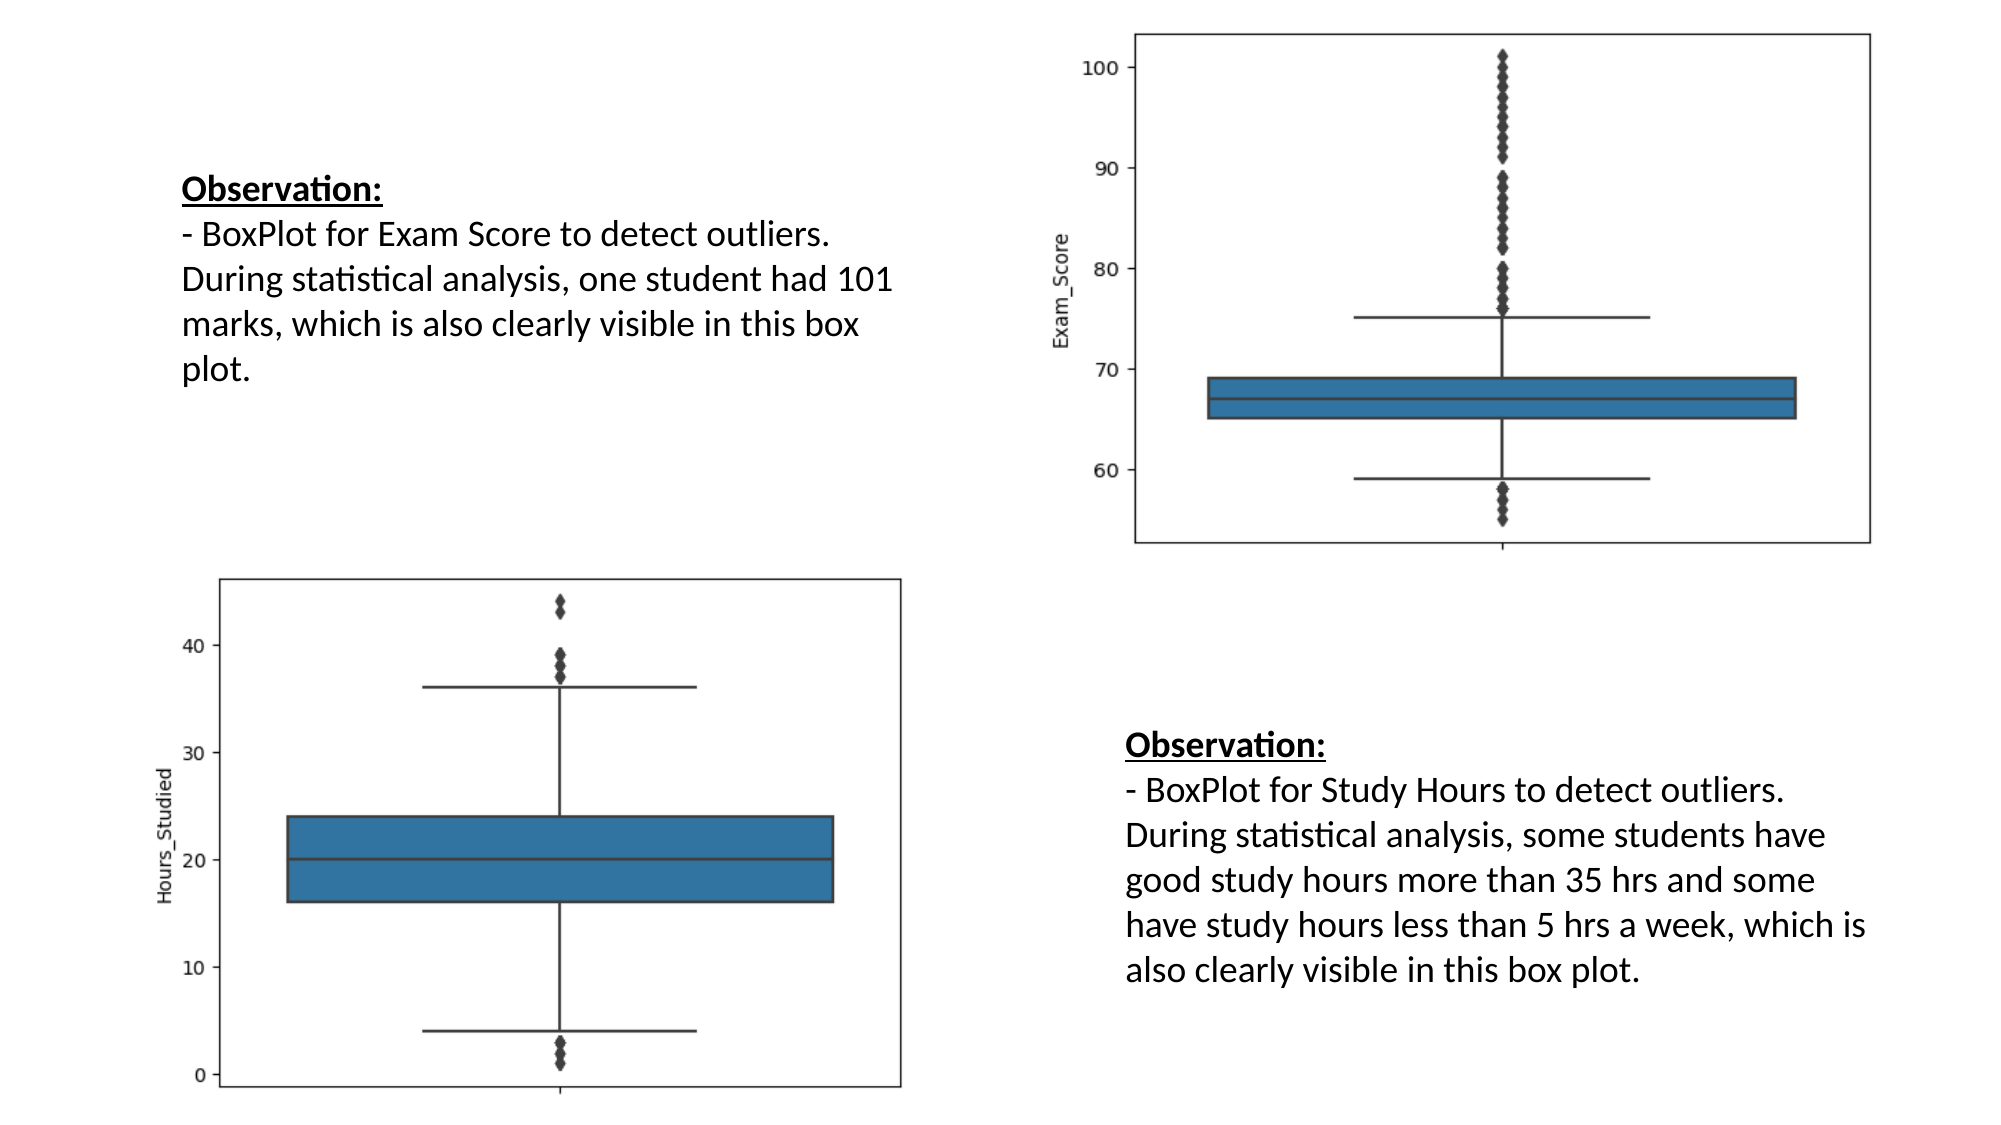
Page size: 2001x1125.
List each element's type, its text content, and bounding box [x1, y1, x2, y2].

text_box Observation: - BoxPlot for Exam Score to detect outliers. During statistical analysis, one student had 101 marks, which is also clearly visible in this box plot. [166, 157, 914, 397]
picture [141, 565, 914, 1107]
picture [1037, 20, 1883, 563]
text_box Observation: - BoxPlot for Study Hours to detect outliers. During statistical analysis, some students have good study hours more than 35 hrs and some have study hours less than 5 hrs a week, which is also clearly visible in this box plot. [1110, 712, 1883, 997]
